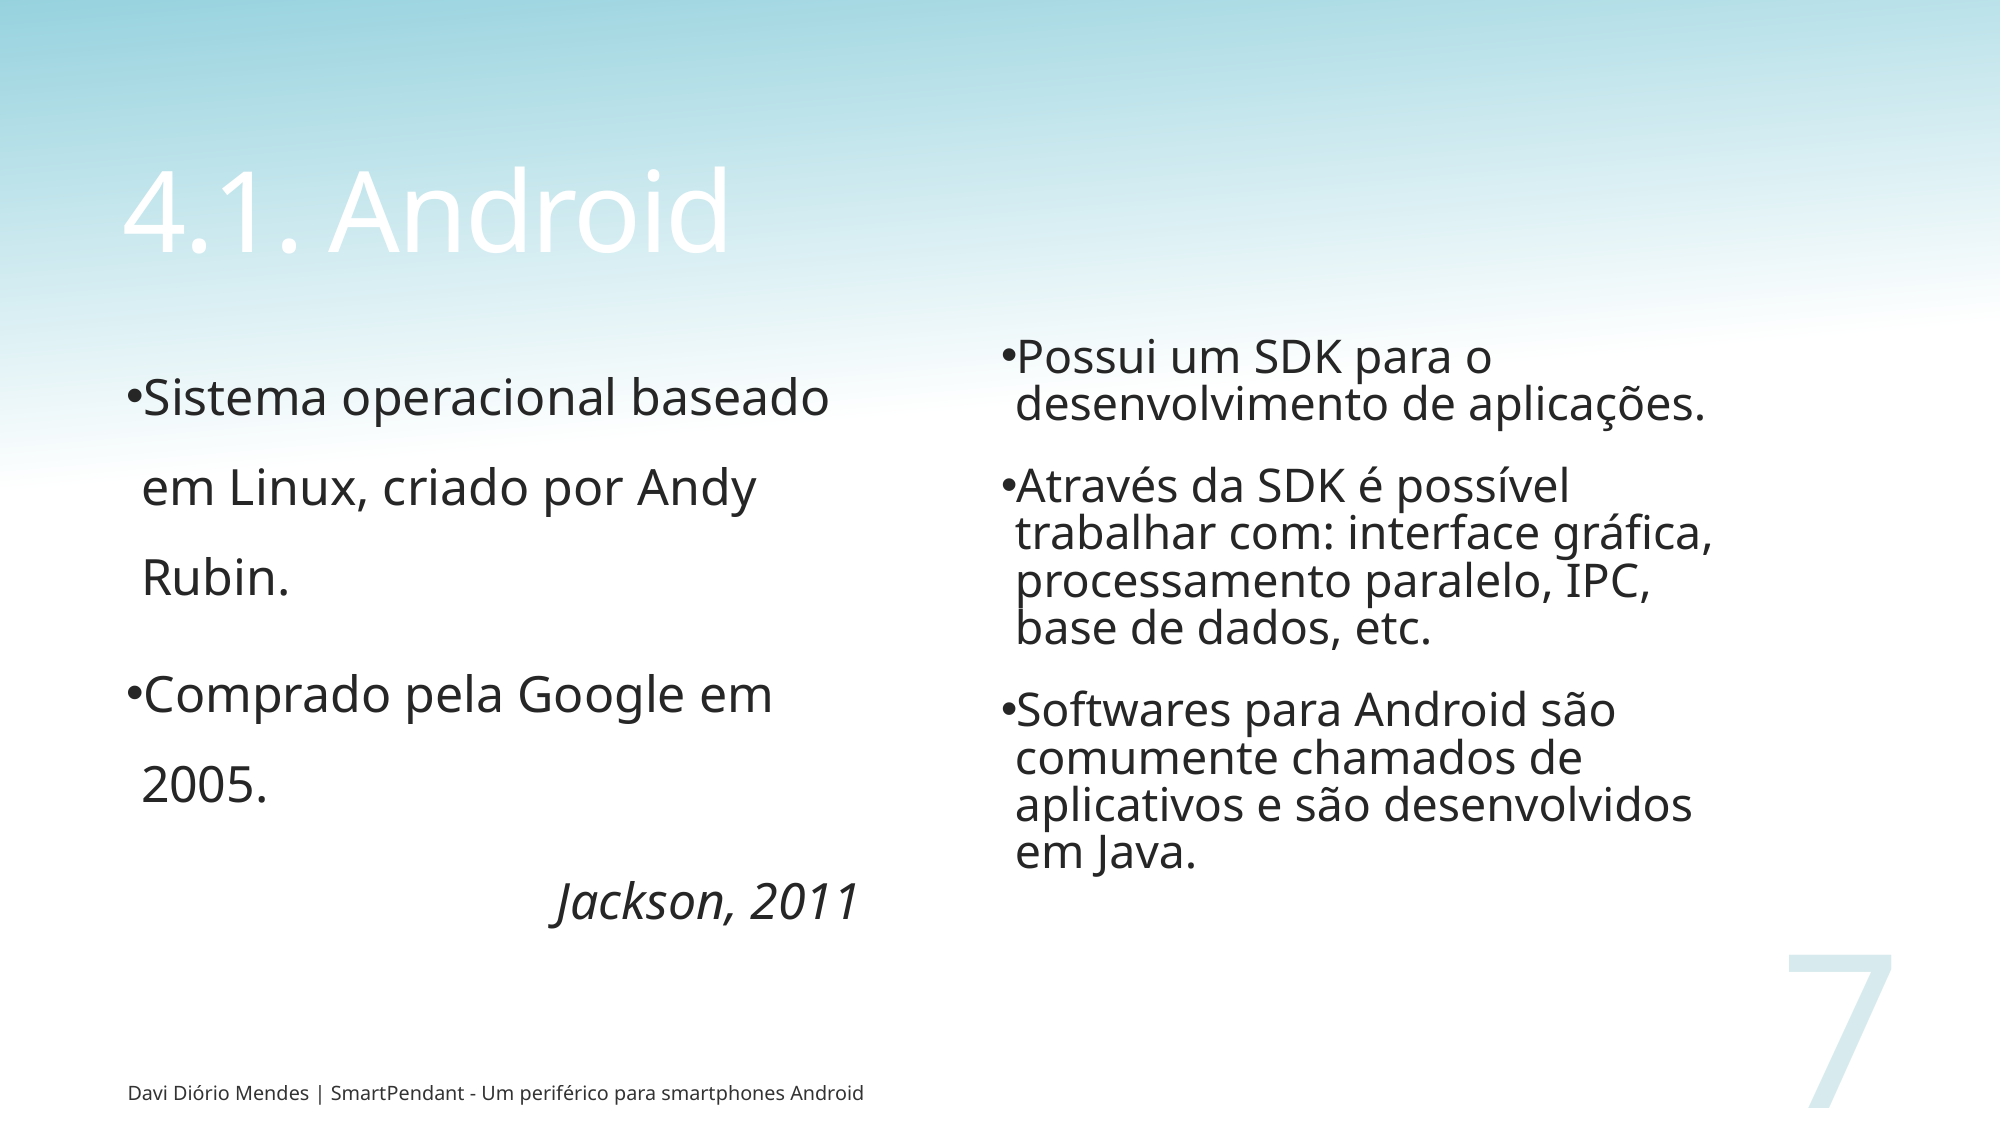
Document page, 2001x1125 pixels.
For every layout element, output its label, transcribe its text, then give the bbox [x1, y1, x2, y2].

list Sistema operacional baseado em Linux, criado por Andy Rubin. Comprado pela Google em 2005. Jackson, 2011 [111, 327, 876, 946]
list Possui um SDK para o desenvolvimento de aplicações. Através da SDK é possível trabalhar com: interface gráfica, processamento paralelo, IPC, base de dados, etc. Softwares para Android são comumente chamados de aplicativos e são desenvolvidos em Java. [986, 327, 1752, 946]
title 4.1. Android [107, 81, 1875, 354]
footer Davi Diório Mendes | SmartPendant - Um periférico para smartphones Android [112, 1075, 938, 1113]
slide_number 7 [1437, 963, 1918, 1125]
